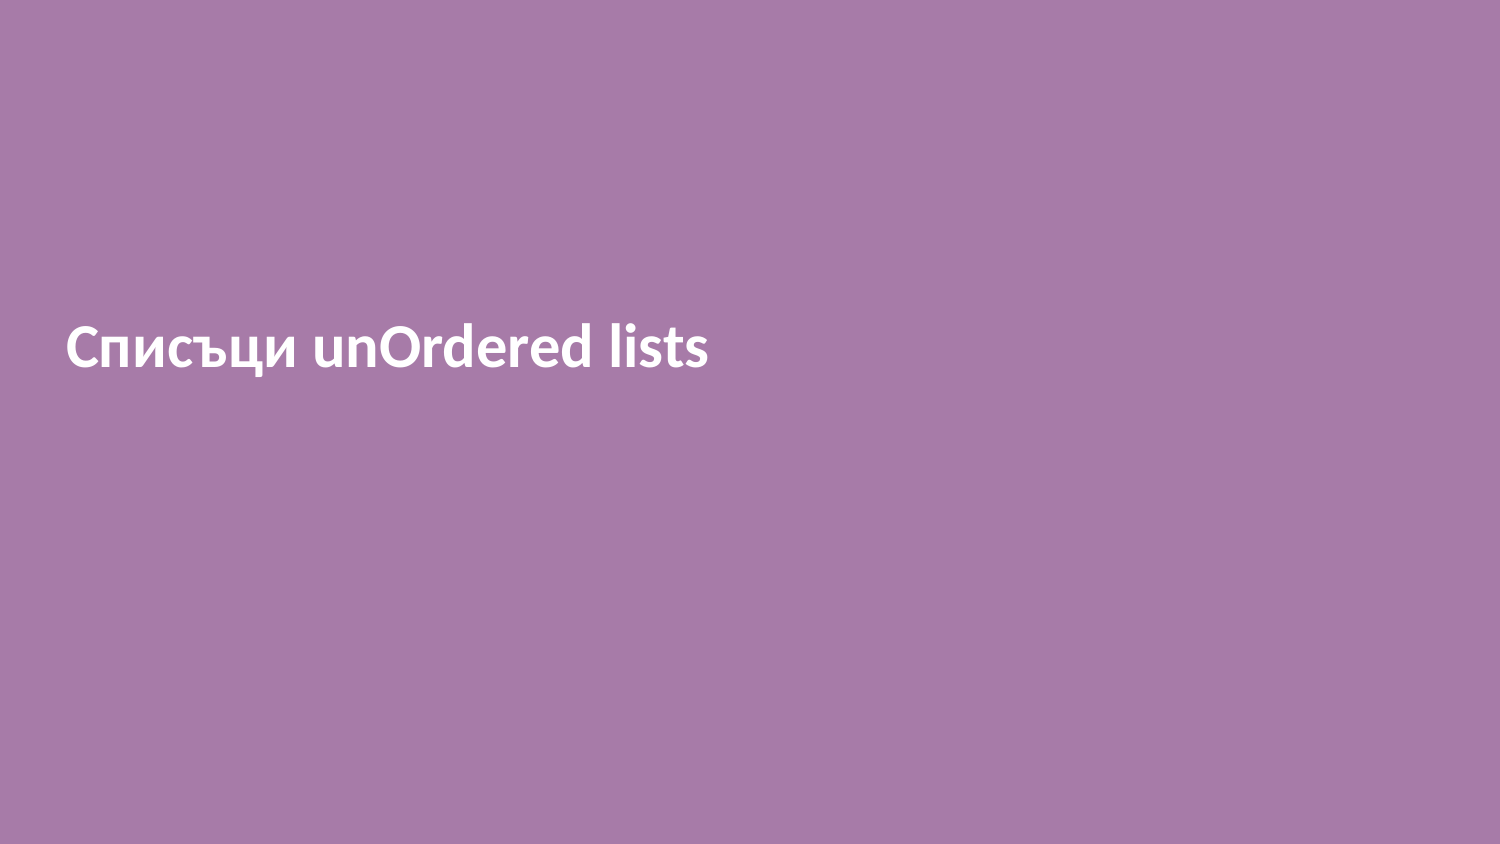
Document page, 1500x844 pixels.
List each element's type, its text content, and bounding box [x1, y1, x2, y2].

title Списъци unOrdered lists [51, 289, 1449, 384]
